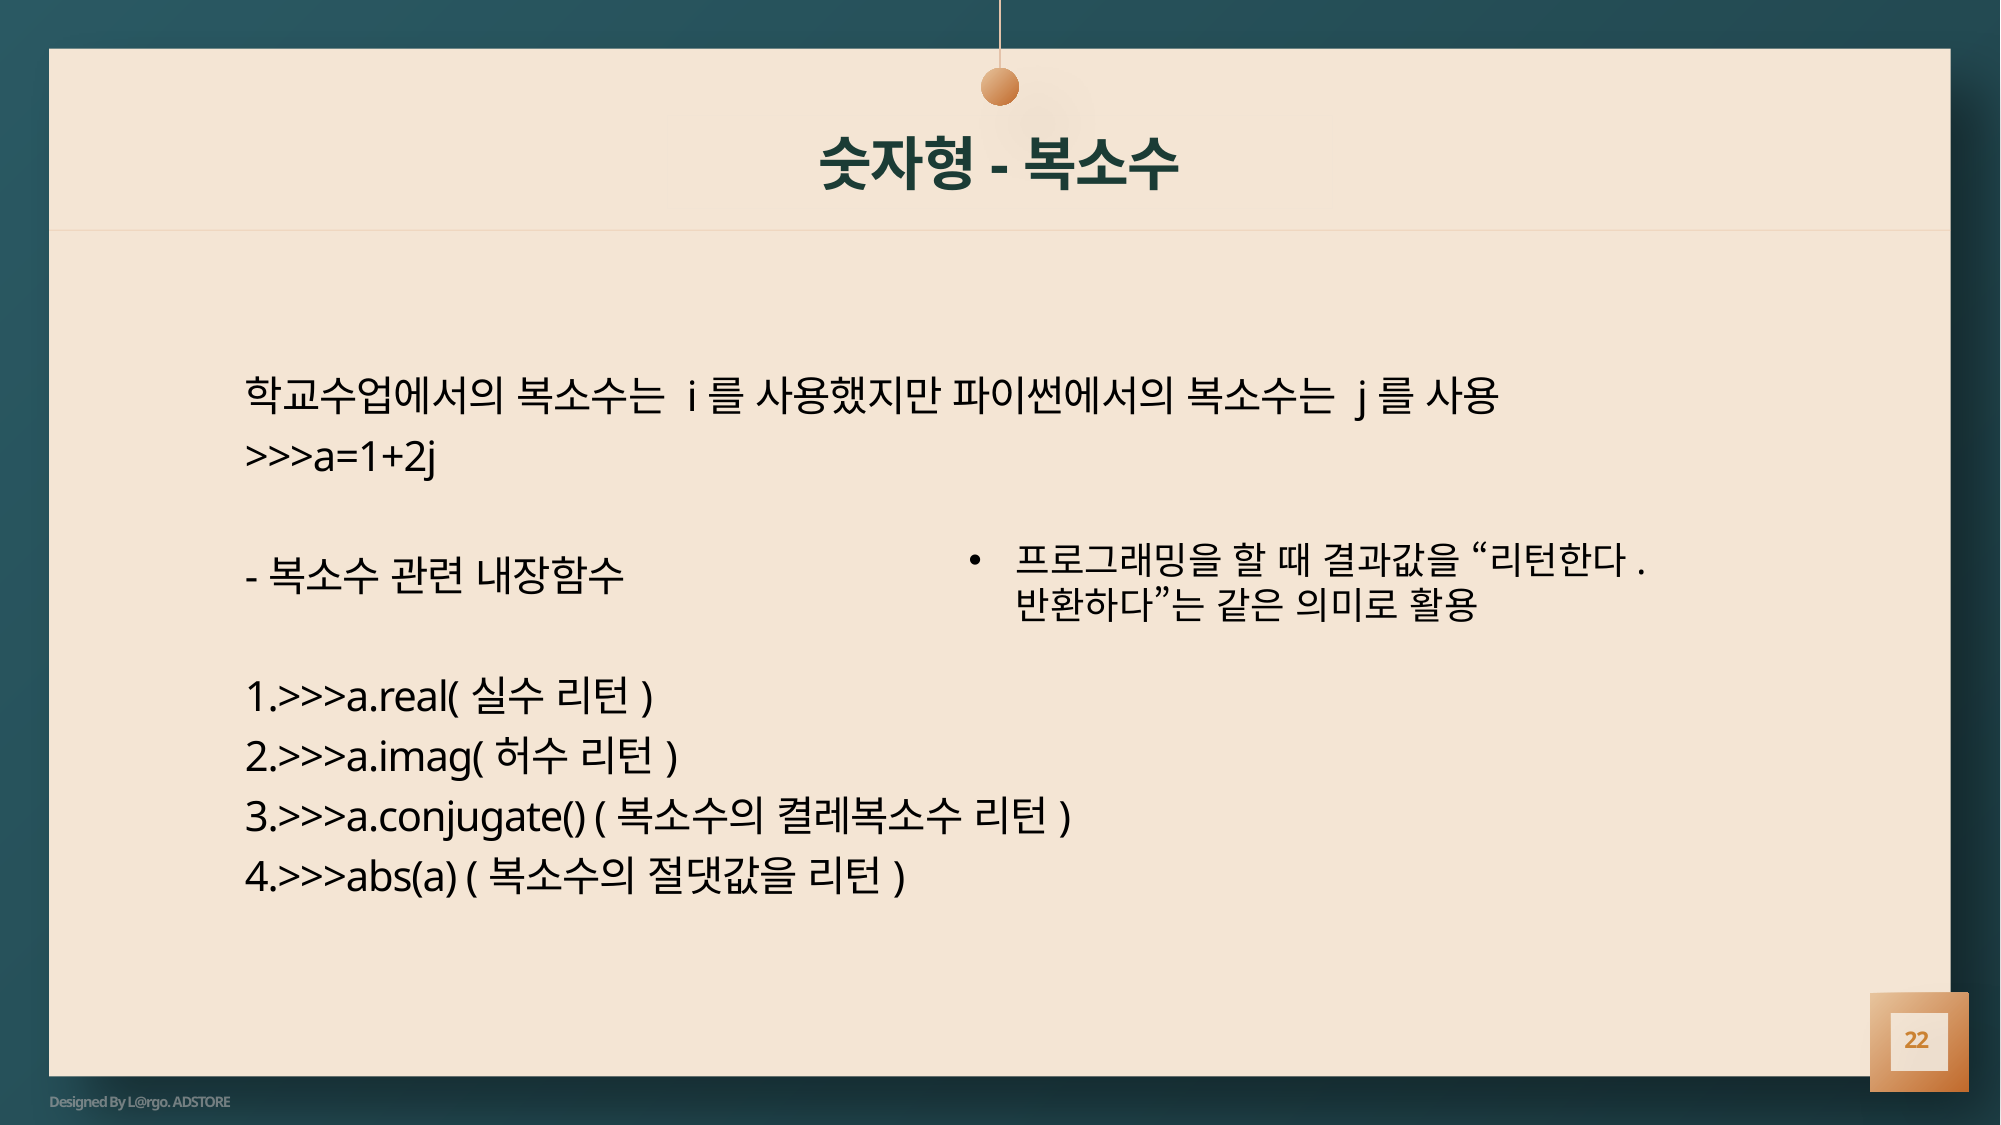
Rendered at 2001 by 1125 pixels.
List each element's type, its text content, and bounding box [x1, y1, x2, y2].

list 학교수업에서의 복소수는 i를 사용했지만 파이썬에서의 복소수는 j를 사용 >>>a=1+2j -복소수 관련 내장함수 1.>>>a.real(실수 리턴) 2.>>>a.imag(허수 리턴) 3.>>>a.conjugate() (복소수의 켤레복소수 리턴) 4.>>>abs(a) (복소수의 절댓값을 리턴) [229, 291, 1771, 1010]
text_box 프로그래밍을 할 때 결과값을 “리턴한다. 반환하다”는 같은 의미로 활용 [953, 529, 1685, 725]
footer Designed By L@rgo. ADSTORE [49, 1076, 402, 1125]
slide_number 22 [1869, 1024, 1965, 1059]
title 숫자형-복소수 [667, 115, 1333, 209]
